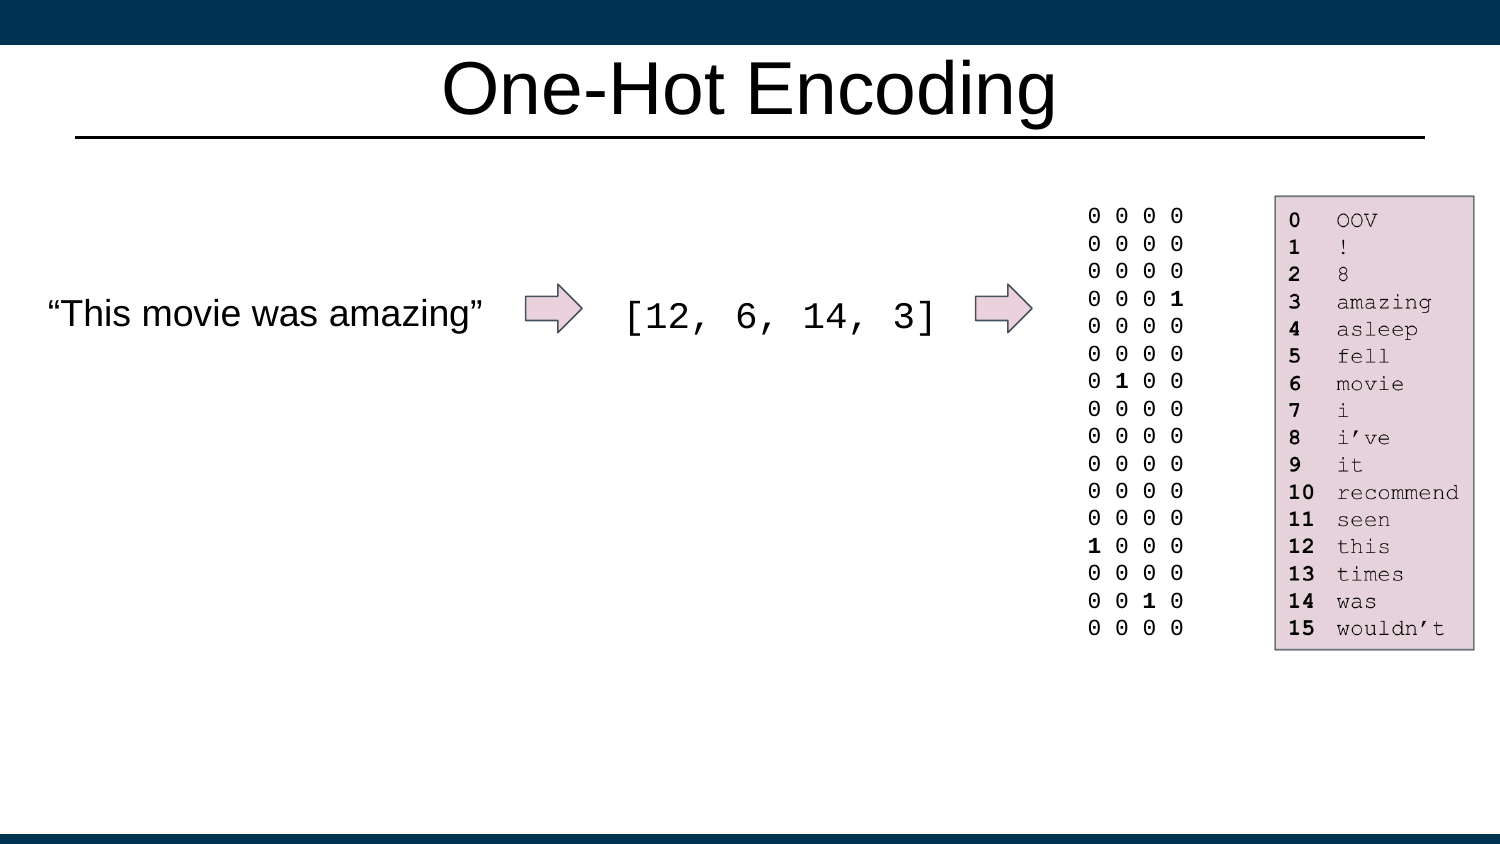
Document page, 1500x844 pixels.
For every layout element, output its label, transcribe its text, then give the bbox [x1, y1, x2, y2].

text_box [975, 284, 1033, 333]
text_box “This movie was amazing” [32, 266, 554, 349]
text_box [12, 6, 14, 3] [607, 268, 974, 351]
text_box [525, 284, 583, 333]
text_box 0 0 0 0 0 0 0 0 0 0 0 0 0 0 0 1 0 0 0 0 0 0 0 0 0 1 0 0 0 0 0 0 0 0 0 0 0 0 0 0 0 0 0 0 0 0 0 0 1 0 0 0 0 0 0 0 0 0 1 0 0 0 0 0 [1072, 185, 1206, 656]
picture [1270, 192, 1479, 652]
title One-Hot Encoding [75, 37, 1425, 132]
